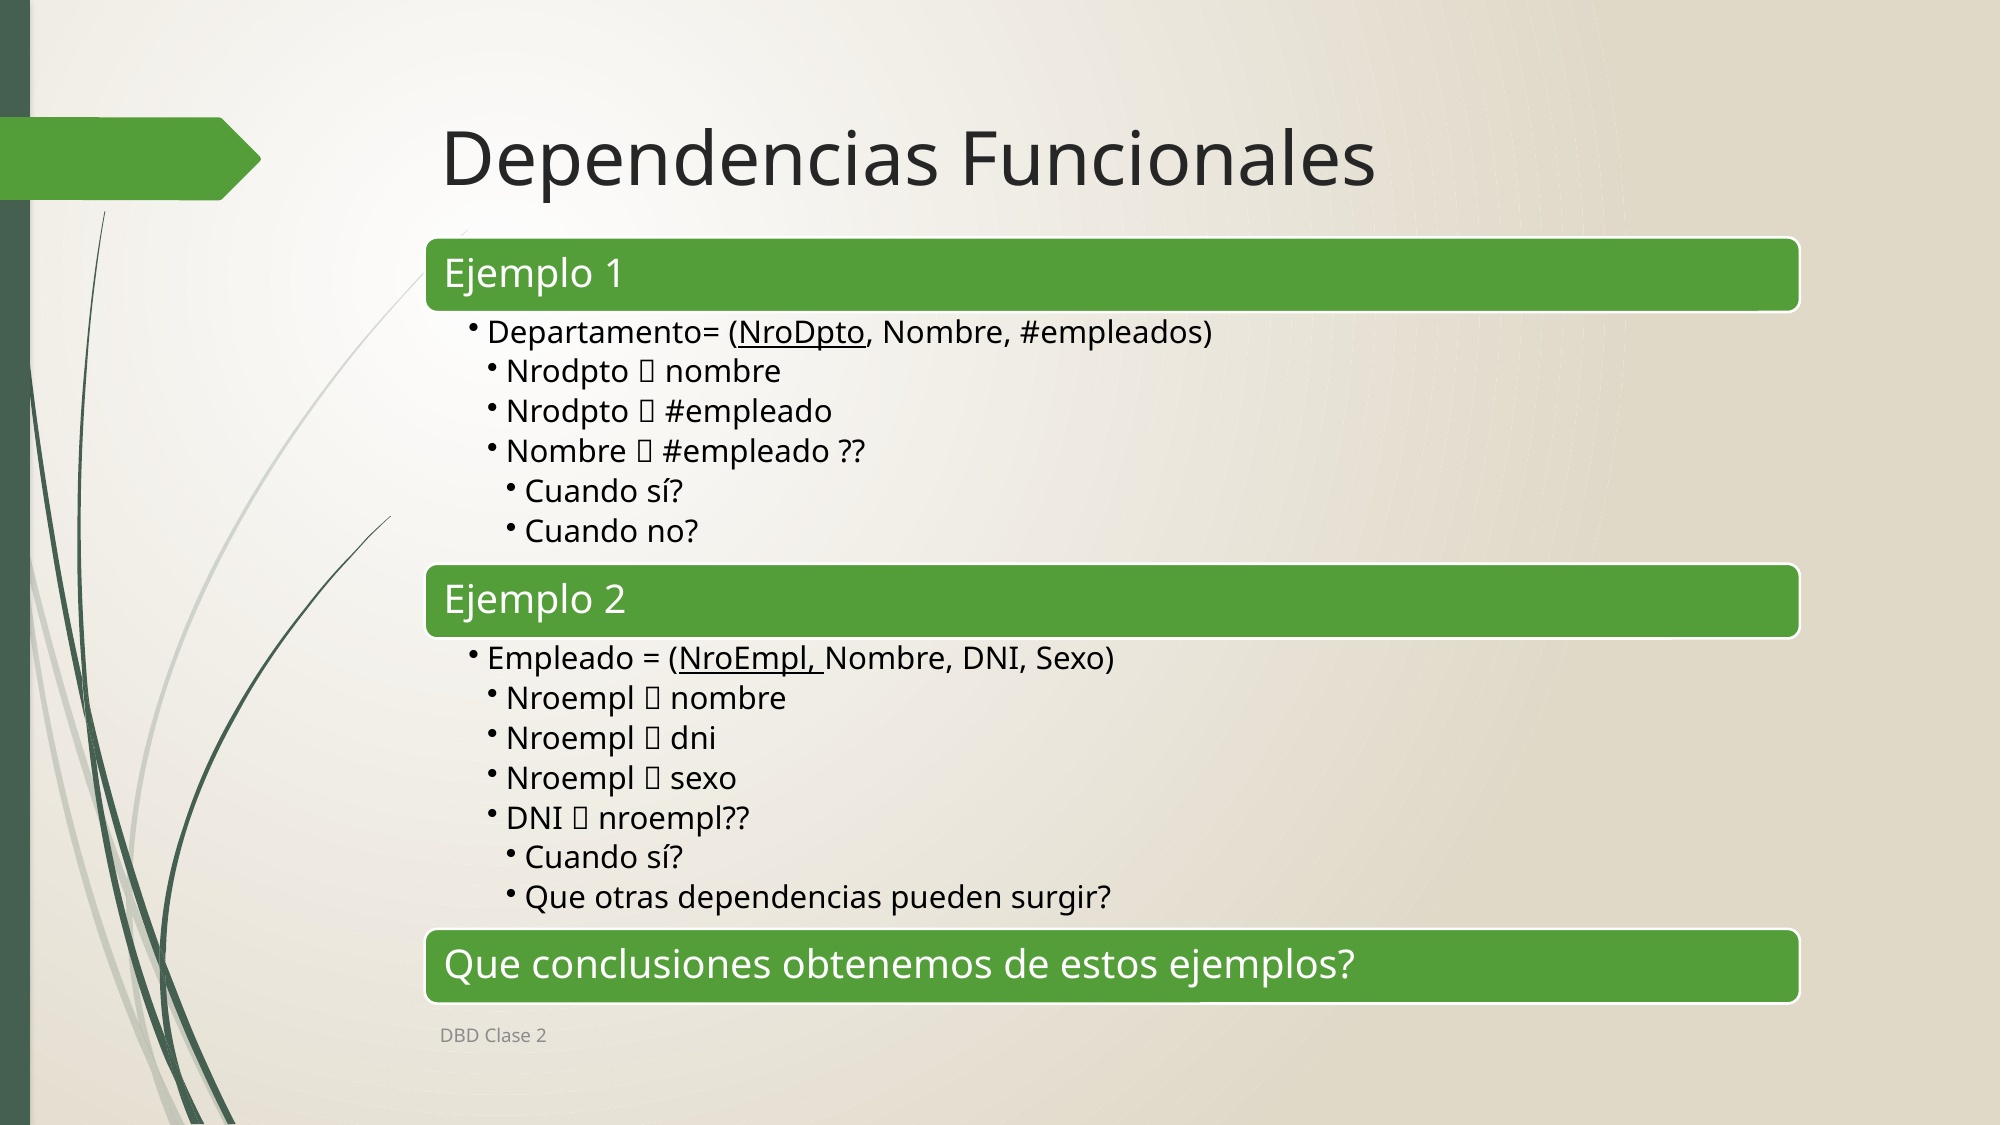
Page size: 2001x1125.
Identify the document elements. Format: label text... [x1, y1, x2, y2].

footer DBD Clase 2 [424, 1014, 1675, 1067]
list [424, 234, 1801, 1007]
title Dependencias Funcionales [425, 102, 1888, 313]
